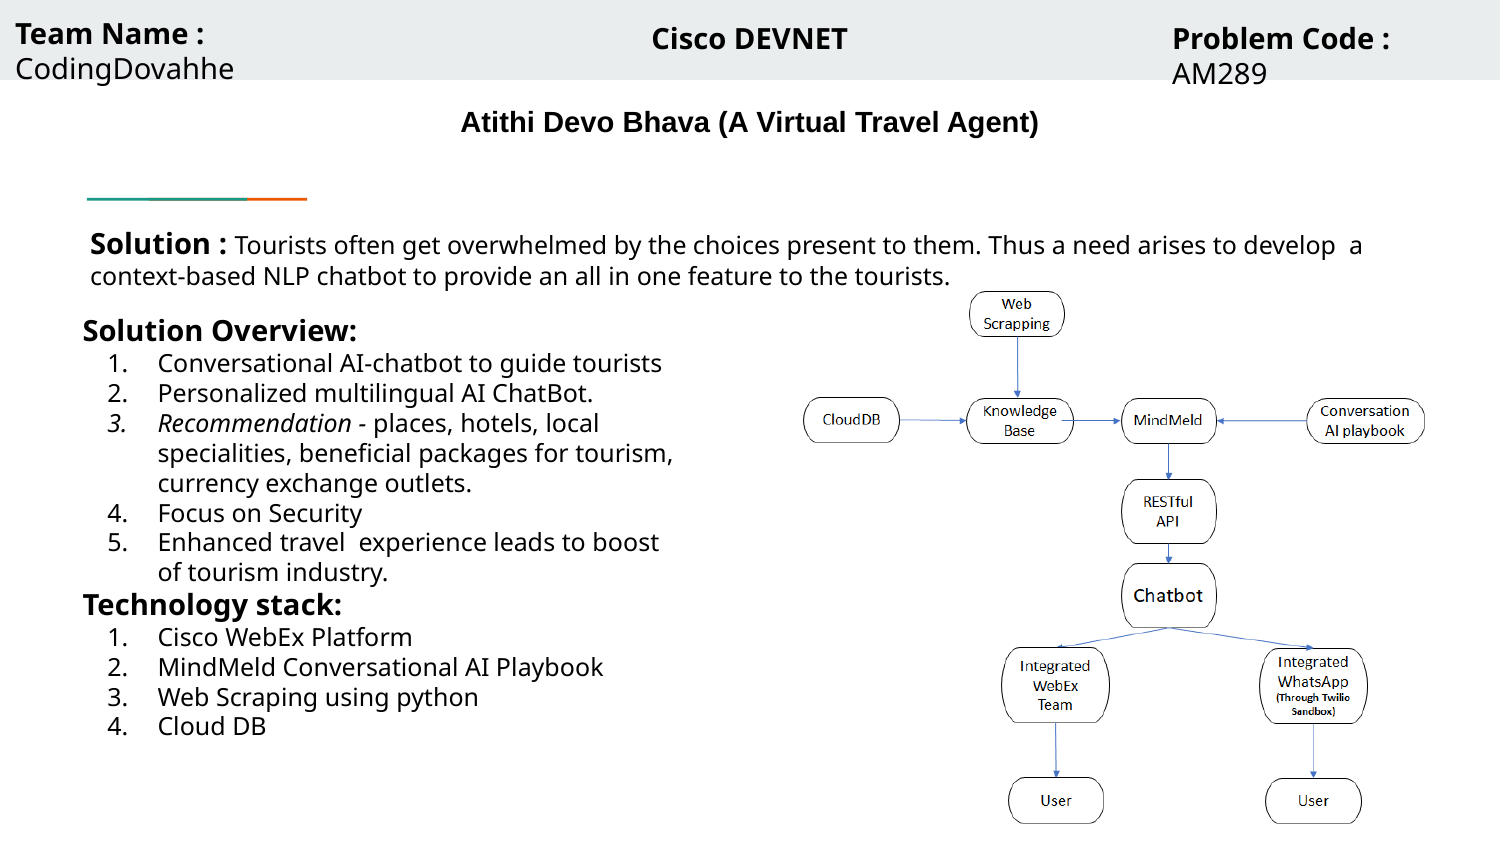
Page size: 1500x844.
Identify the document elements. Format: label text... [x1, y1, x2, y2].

picture [803, 288, 1426, 824]
text_box Problem Code : AM289 [1157, 5, 1500, 82]
text_box Solution Overview: Conversational AI-chatbot to guide tourists Personalized multilingual AI ChatBot. Recommendation - places, hotels, local specialities, beneficial packages for tourism, currency exchange outlets. Focus on Security Enhanced travel experience leads to boost of tourism industry. [67, 297, 697, 571]
text_box Team Name : CodingDovahhe [0, 0, 411, 87]
text_box Technology stack: Cisco WebEx Platform MindMeld Conversational AI Playbook Web Scraping using python Cloud DB [67, 571, 721, 798]
text_box Solution : Tourists often get overwhelmed by the choices present to them. Thus a need arises to develop a context-based NLP chatbot to provide an all in one feature to the tourists. [75, 210, 1425, 298]
text_box Cisco DEVNET [562, 5, 938, 82]
text_box Atithi Devo Bhava (A Virtual Travel Agent) [0, 88, 1500, 149]
